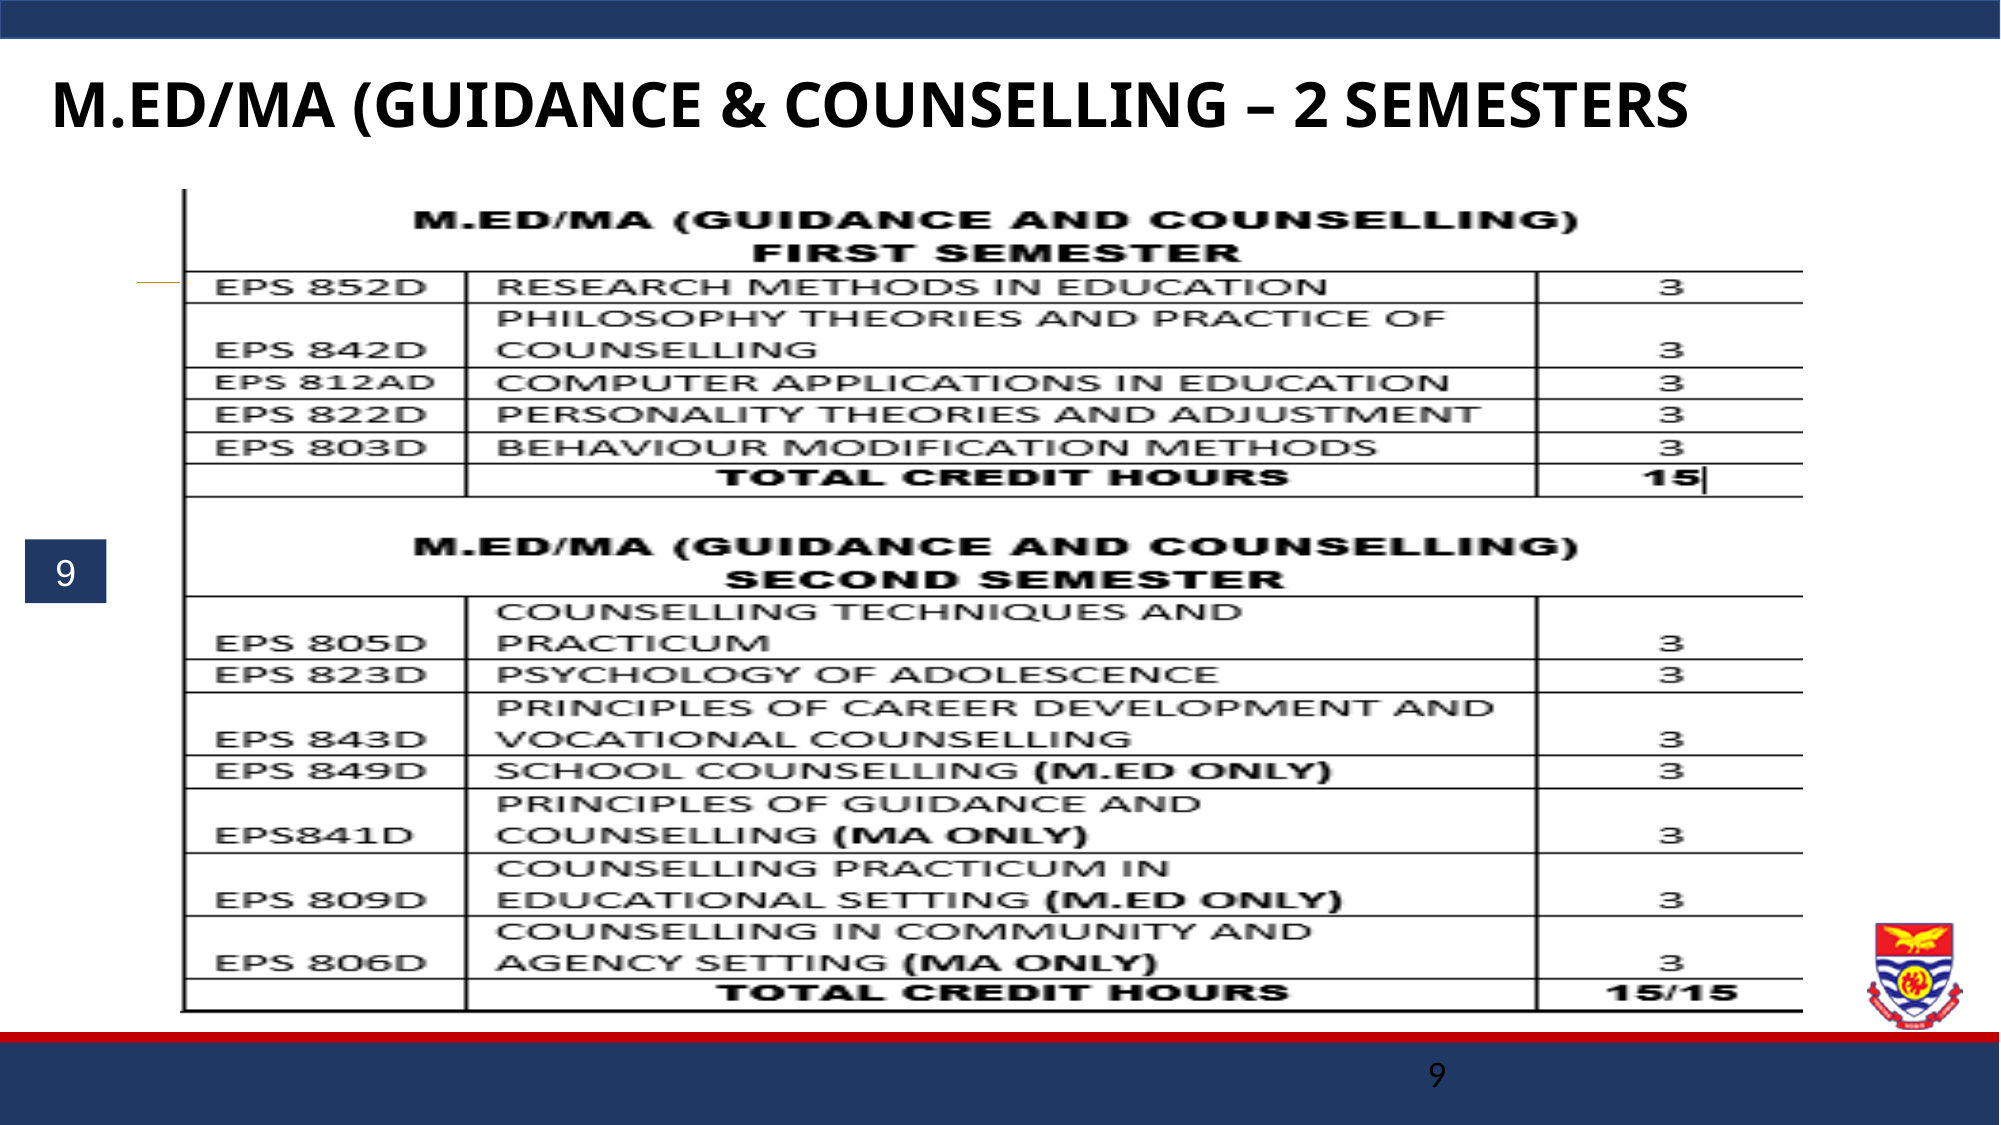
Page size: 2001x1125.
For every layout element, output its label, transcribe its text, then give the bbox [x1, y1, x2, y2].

title M.ED/MA (GUIDANCE & COUNSELLING – 2 SEMESTERS [35, 59, 1957, 155]
picture [1858, 919, 1975, 1030]
slide_number 9 [1412, 1042, 1863, 1103]
picture [180, 189, 1803, 1015]
